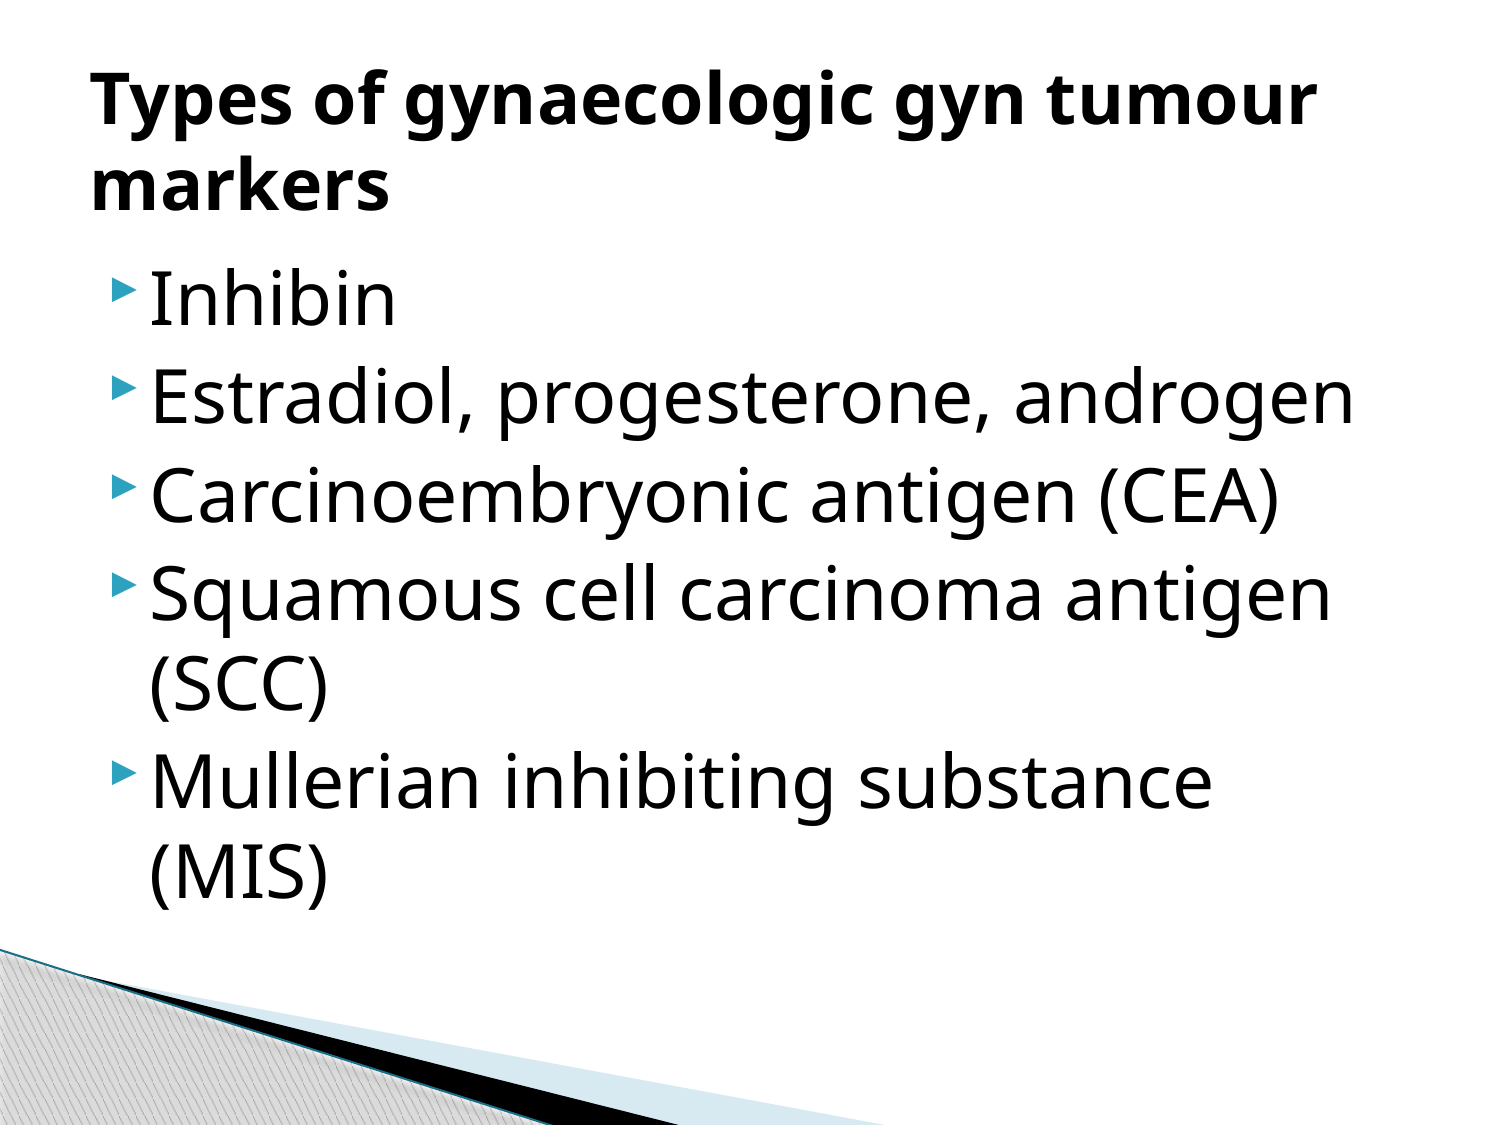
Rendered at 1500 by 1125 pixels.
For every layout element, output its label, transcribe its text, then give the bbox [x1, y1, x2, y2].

title Types of gynaecologic gyn tumour markers [75, 45, 1425, 233]
list Inhibin Estradiol, progesterone, androgen Carcinoembryonic antigen (CEA) Squamous cell carcinoma antigen (SCC) Mullerian inhibiting substance (MIS) [75, 243, 1425, 986]
